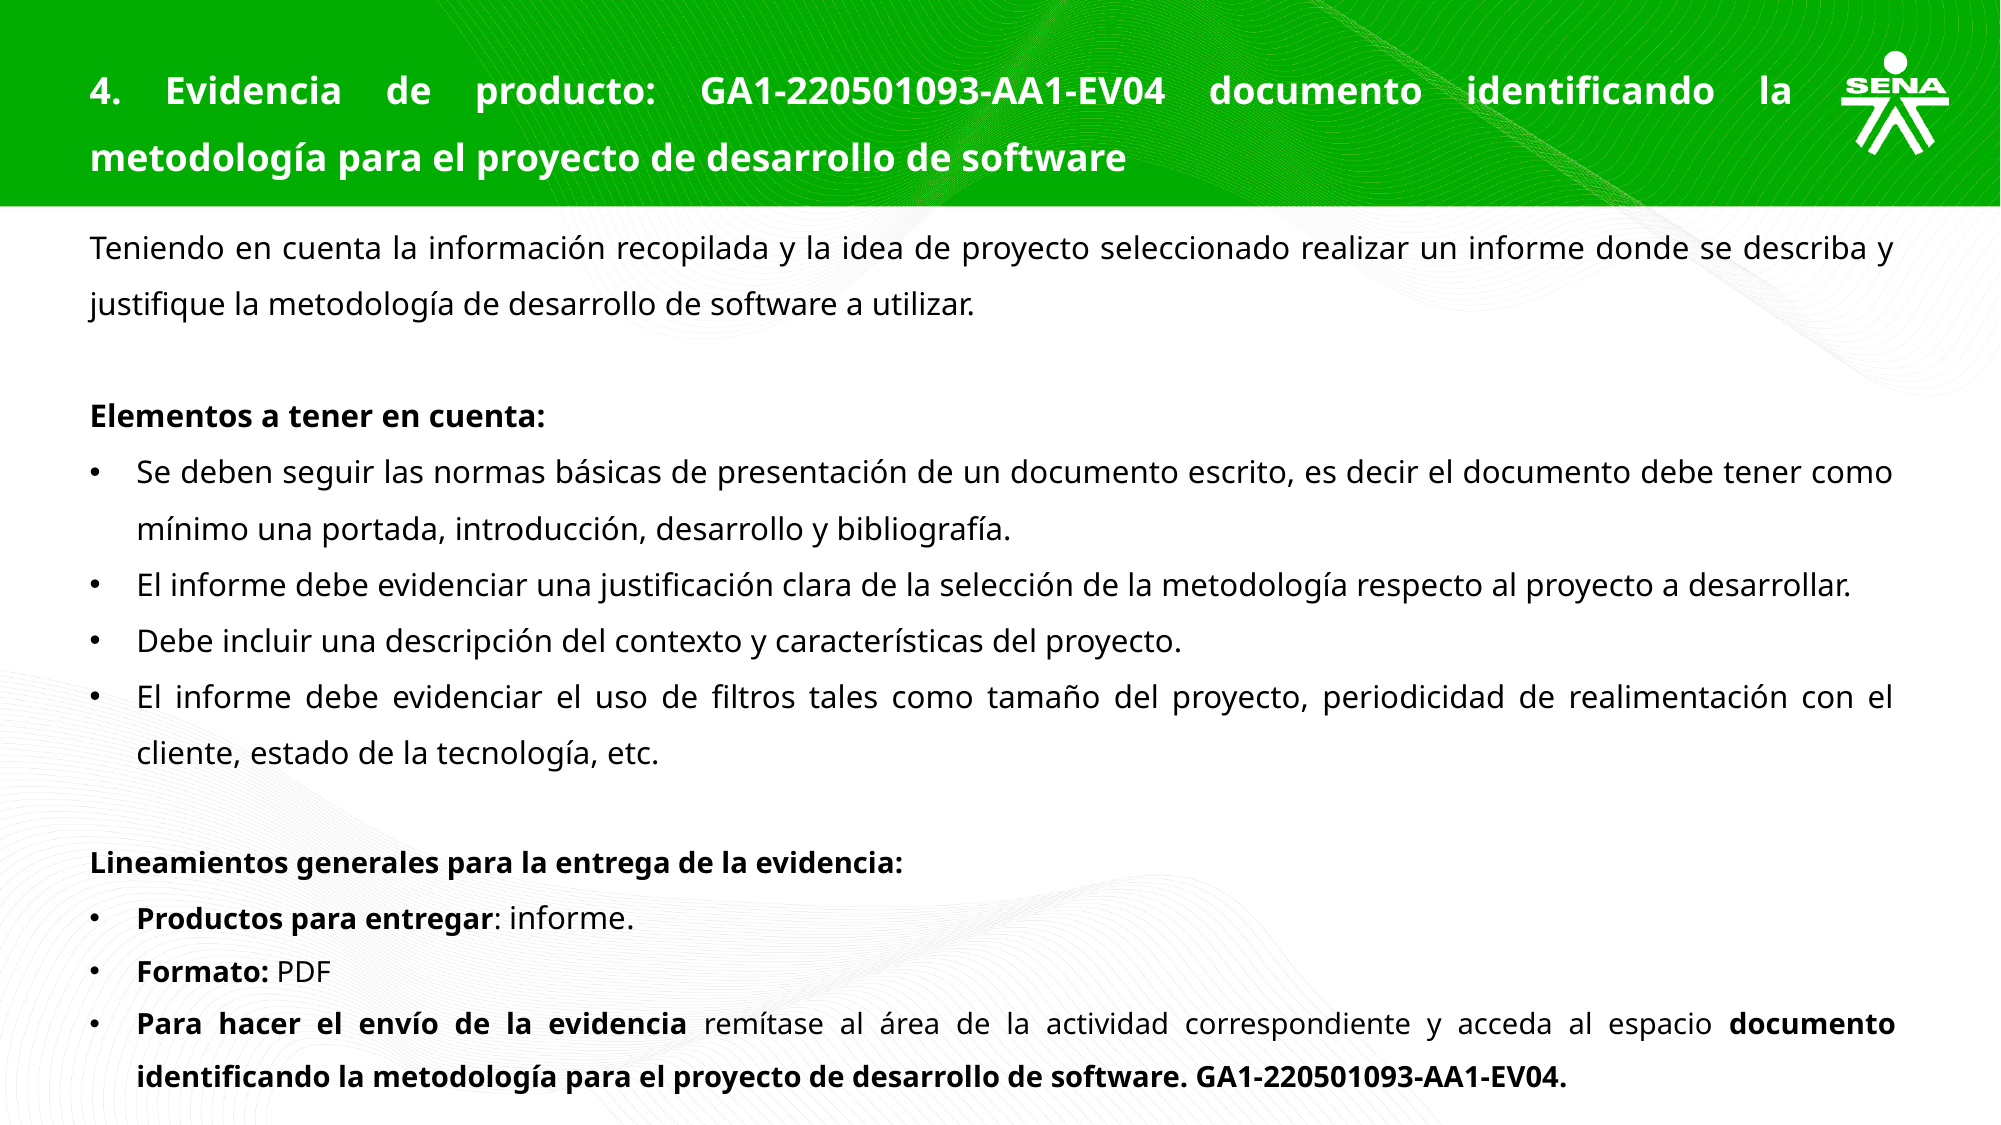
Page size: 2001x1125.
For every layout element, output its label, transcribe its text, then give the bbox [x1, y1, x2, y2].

text_box 4. Evidencia de producto: GA1-220501093-AA1-EV04 documento identificando la metodología para el proyecto de desarrollo de software [74, 37, 1809, 124]
text_box Teniendo en cuenta la información recopilada y la idea de proyecto seleccionado realizar un informe donde se describa y justifique la metodología de desarrollo de software a utilizar. Elementos a tener en cuenta: Se deben seguir las normas básicas de presentación de un documento escrito, es decir el documento debe tener como mínimo una portada, introducción, desarrollo y bibliografía. El informe debe evidenciar una justificación clara de la selección de la metodología respecto al proyecto a desarrollar. Debe incluir una descripción del contexto y características del proyecto. El informe debe evidenciar el uso de filtros tales como tamaño del proyecto, periodicidad de realimentación con el cliente, estado de la tecnología, etc. Lineamientos generales para la entrega de la evidencia: Productos para entregar: informe. Formato: PDF Para hacer el envío de la evidencia remítase al área de la actividad correspondiente y acceda al espacio documento identificando la metodología para el proyecto de desarrollo de software. GA1-220501093-AA1-EV04. [74, 202, 1911, 1101]
picture [0, 0, 2001, 1125]
